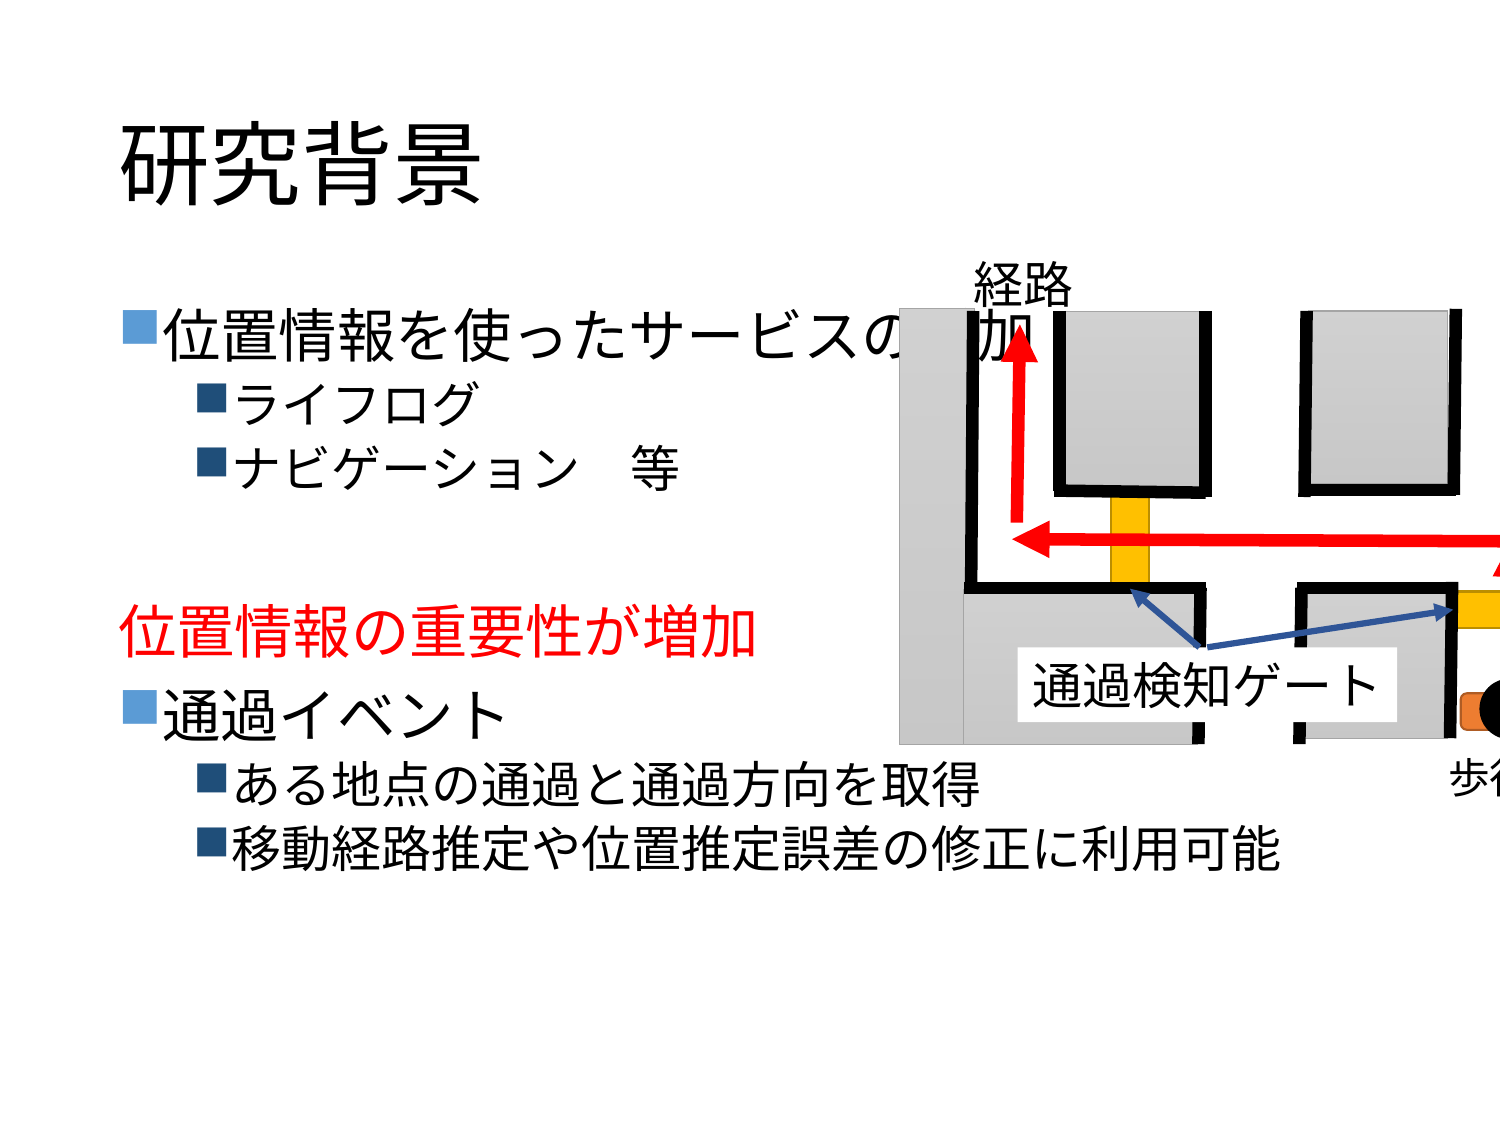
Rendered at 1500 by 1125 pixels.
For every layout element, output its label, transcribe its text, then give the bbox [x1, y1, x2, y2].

title 研究背景 [103, 59, 1397, 278]
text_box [899, 246, 1500, 810]
list 位置情報を使ったサービスの増加 ライフログ ナビゲーション 等 位置情報の重要性が増加 通過イベント ある地点の通過と通過方向を取得 移動経路推定や位置推定誤差の修正に利用可能 [103, 299, 1397, 1014]
